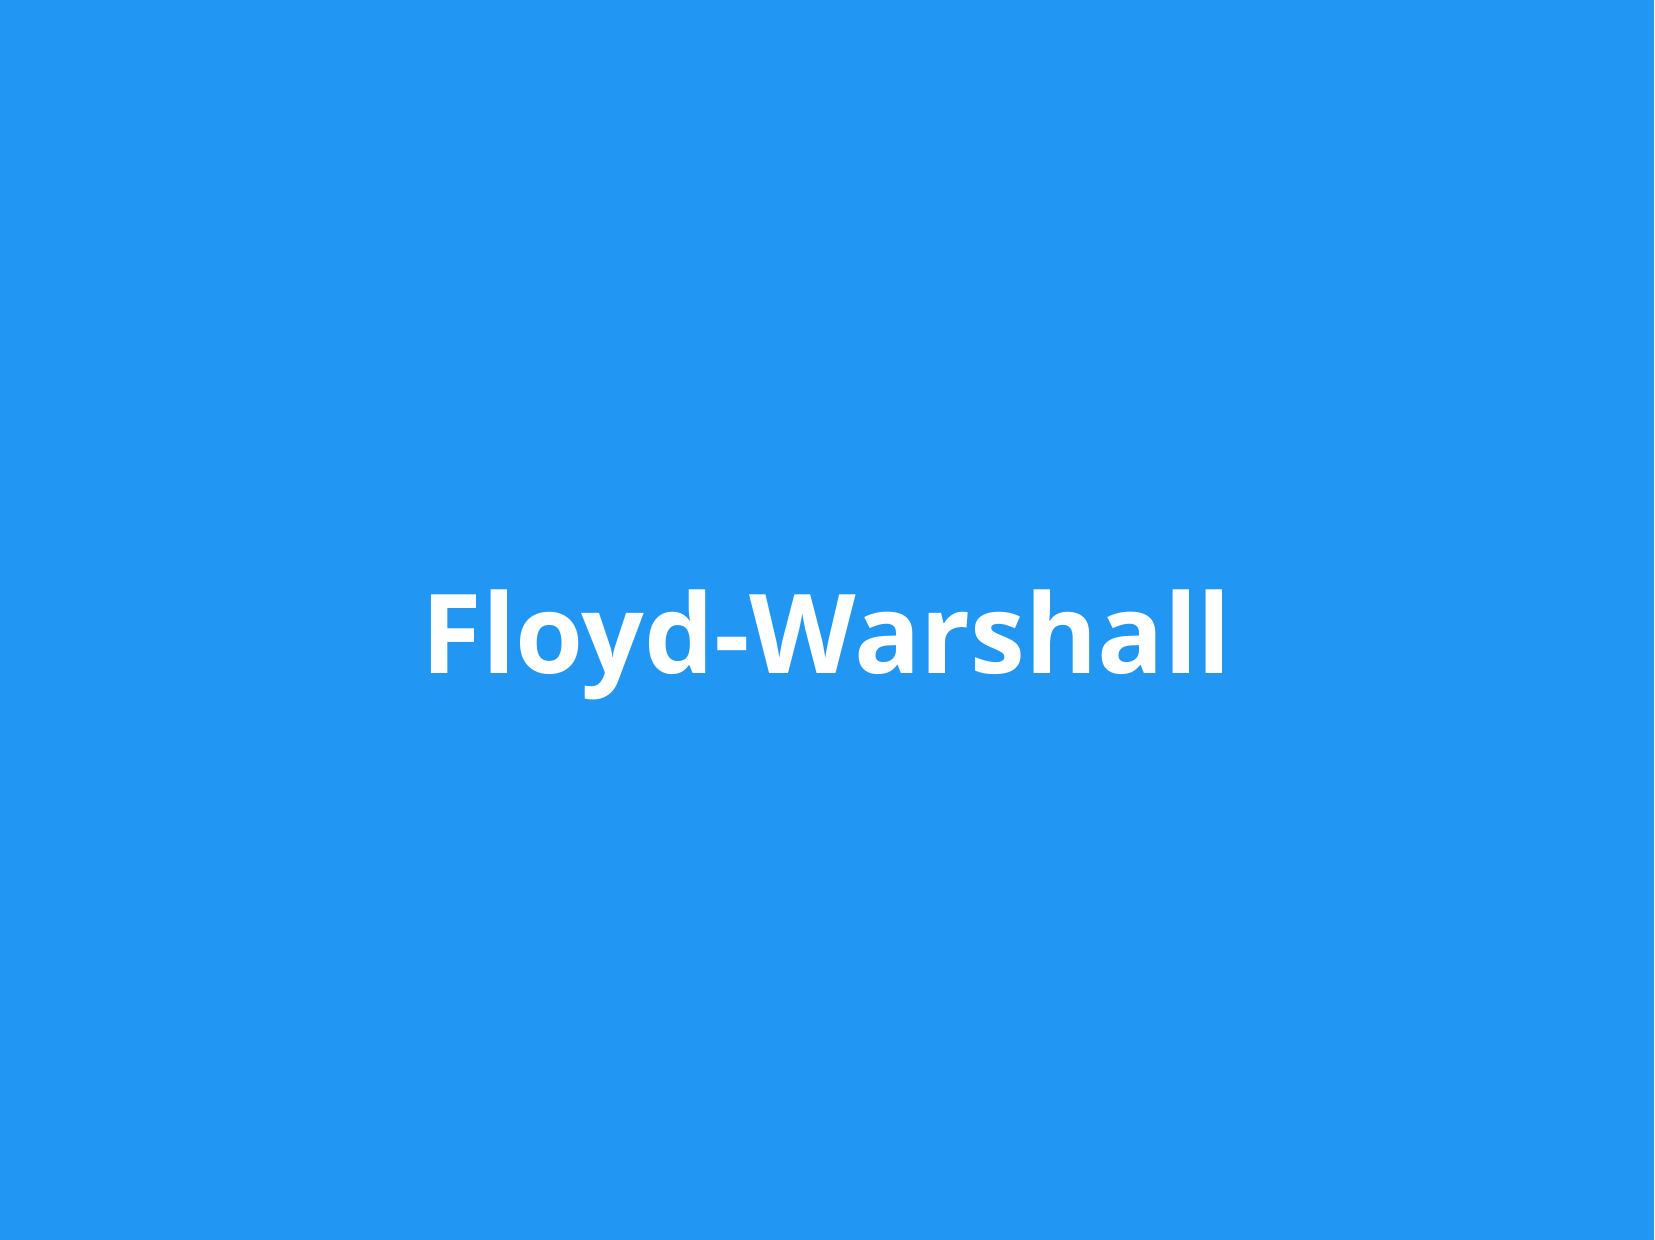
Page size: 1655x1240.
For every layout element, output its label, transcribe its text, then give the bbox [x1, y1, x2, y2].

subtitle Floyd-Warshall [0, 0, 1654, 1240]
